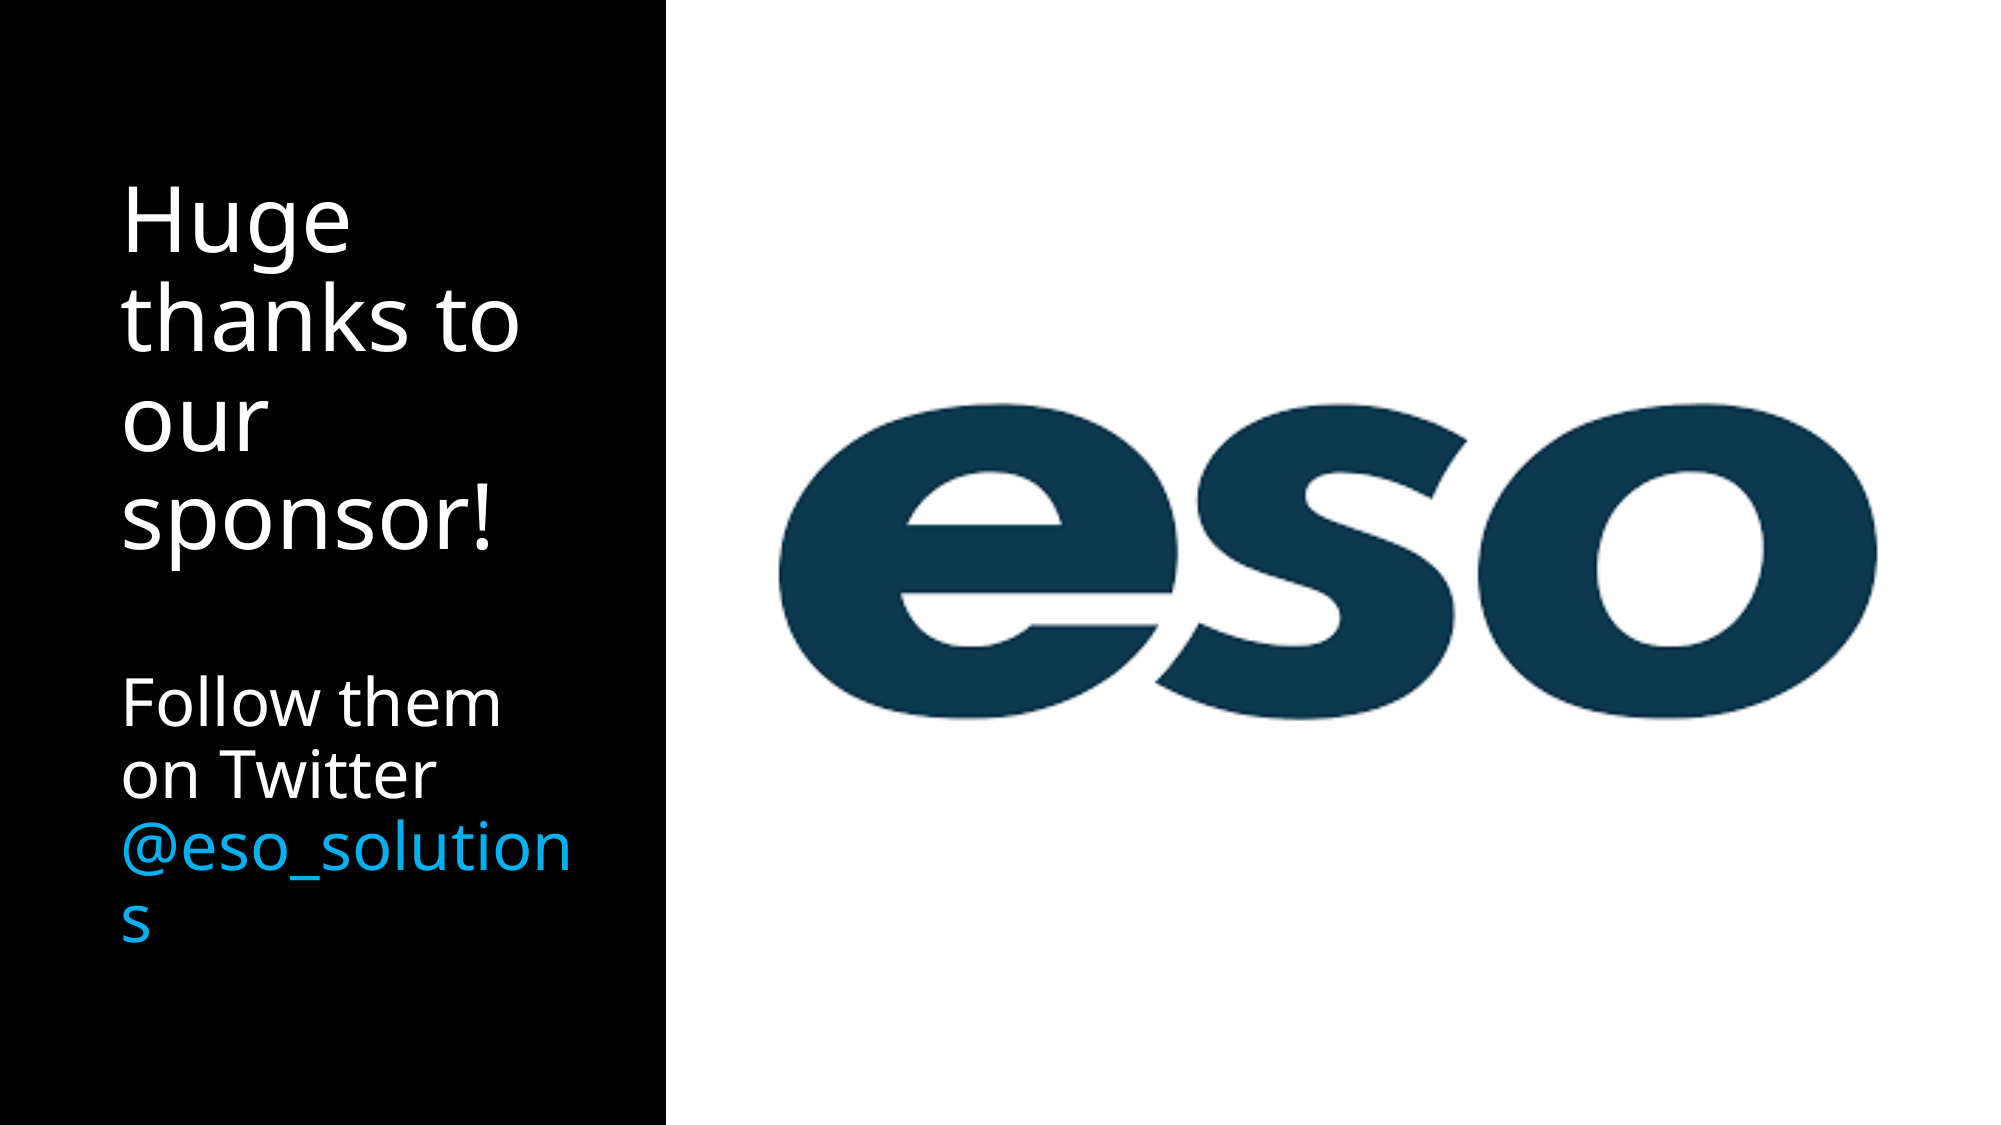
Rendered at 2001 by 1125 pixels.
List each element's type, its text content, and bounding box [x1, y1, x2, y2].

picture [763, 384, 1895, 741]
text_box [0, 0, 667, 1125]
title Huge thanks to our sponsor! Follow them on Twitter @eso_solutions [105, 104, 614, 1026]
